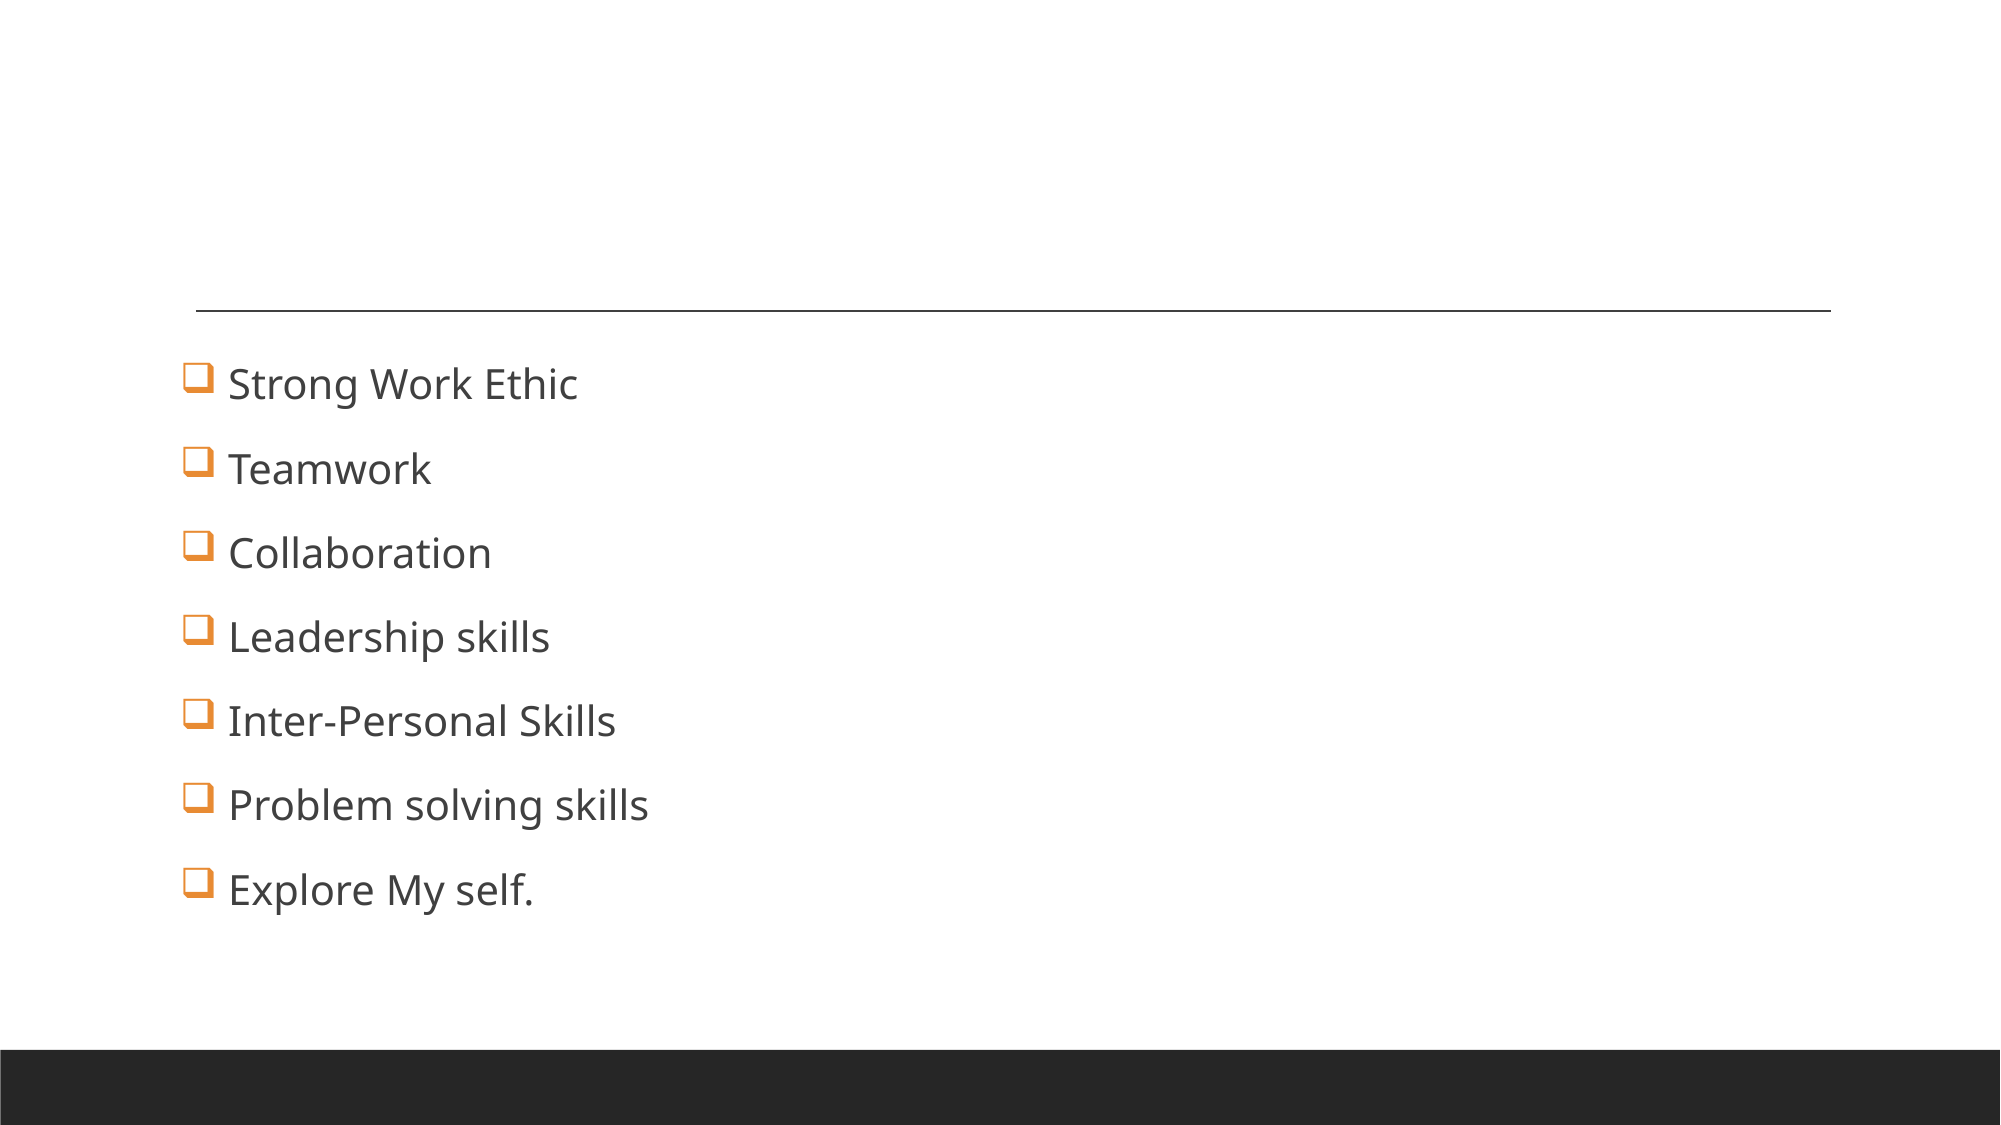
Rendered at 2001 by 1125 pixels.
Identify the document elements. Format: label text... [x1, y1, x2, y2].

list Strong Work Ethic Teamwork Collaboration Leadership skills Inter-Personal Skills Problem solving skills Explore My self. [180, 345, 1830, 963]
